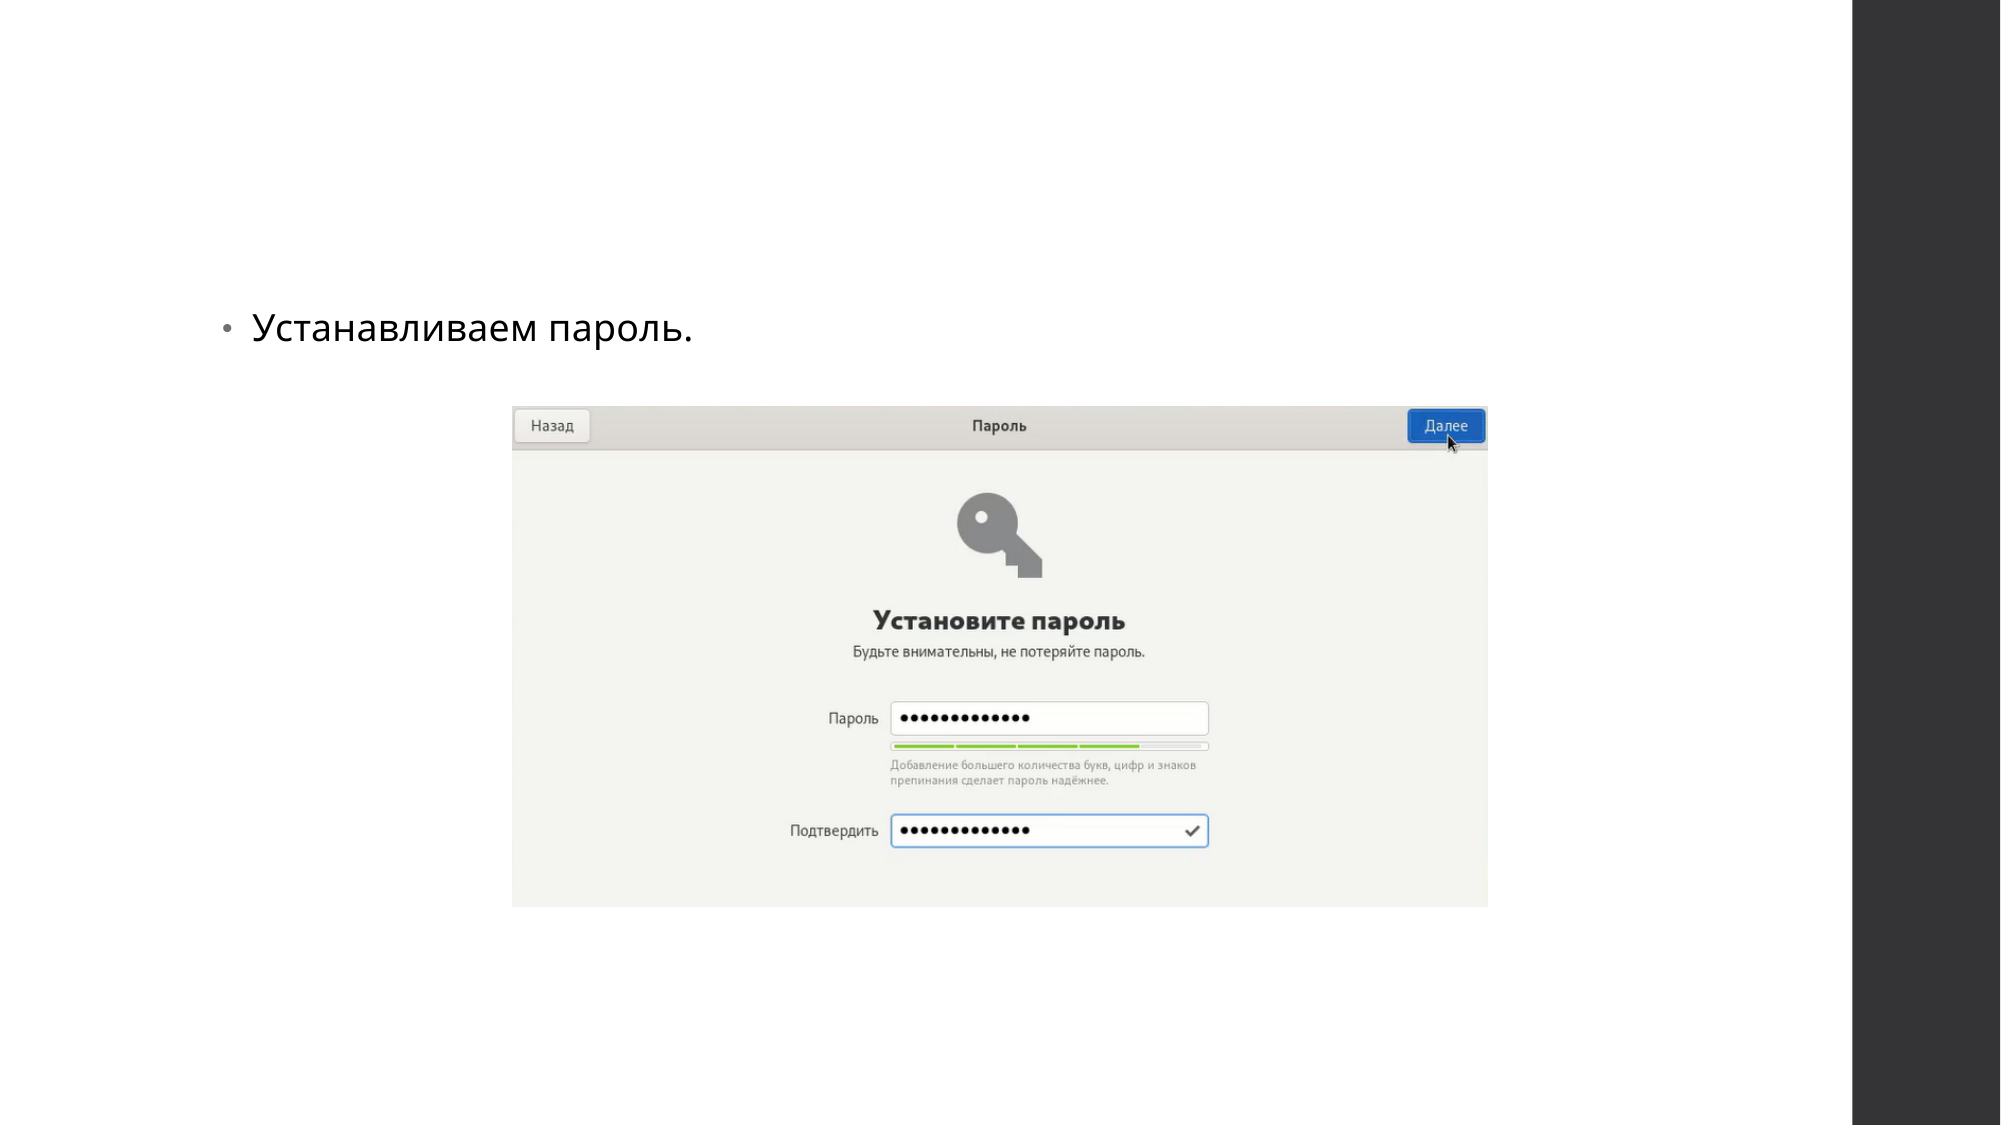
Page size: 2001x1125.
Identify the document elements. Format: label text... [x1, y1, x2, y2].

list Устанавливаем пароль. [206, 299, 1617, 1014]
picture [512, 406, 1488, 907]
